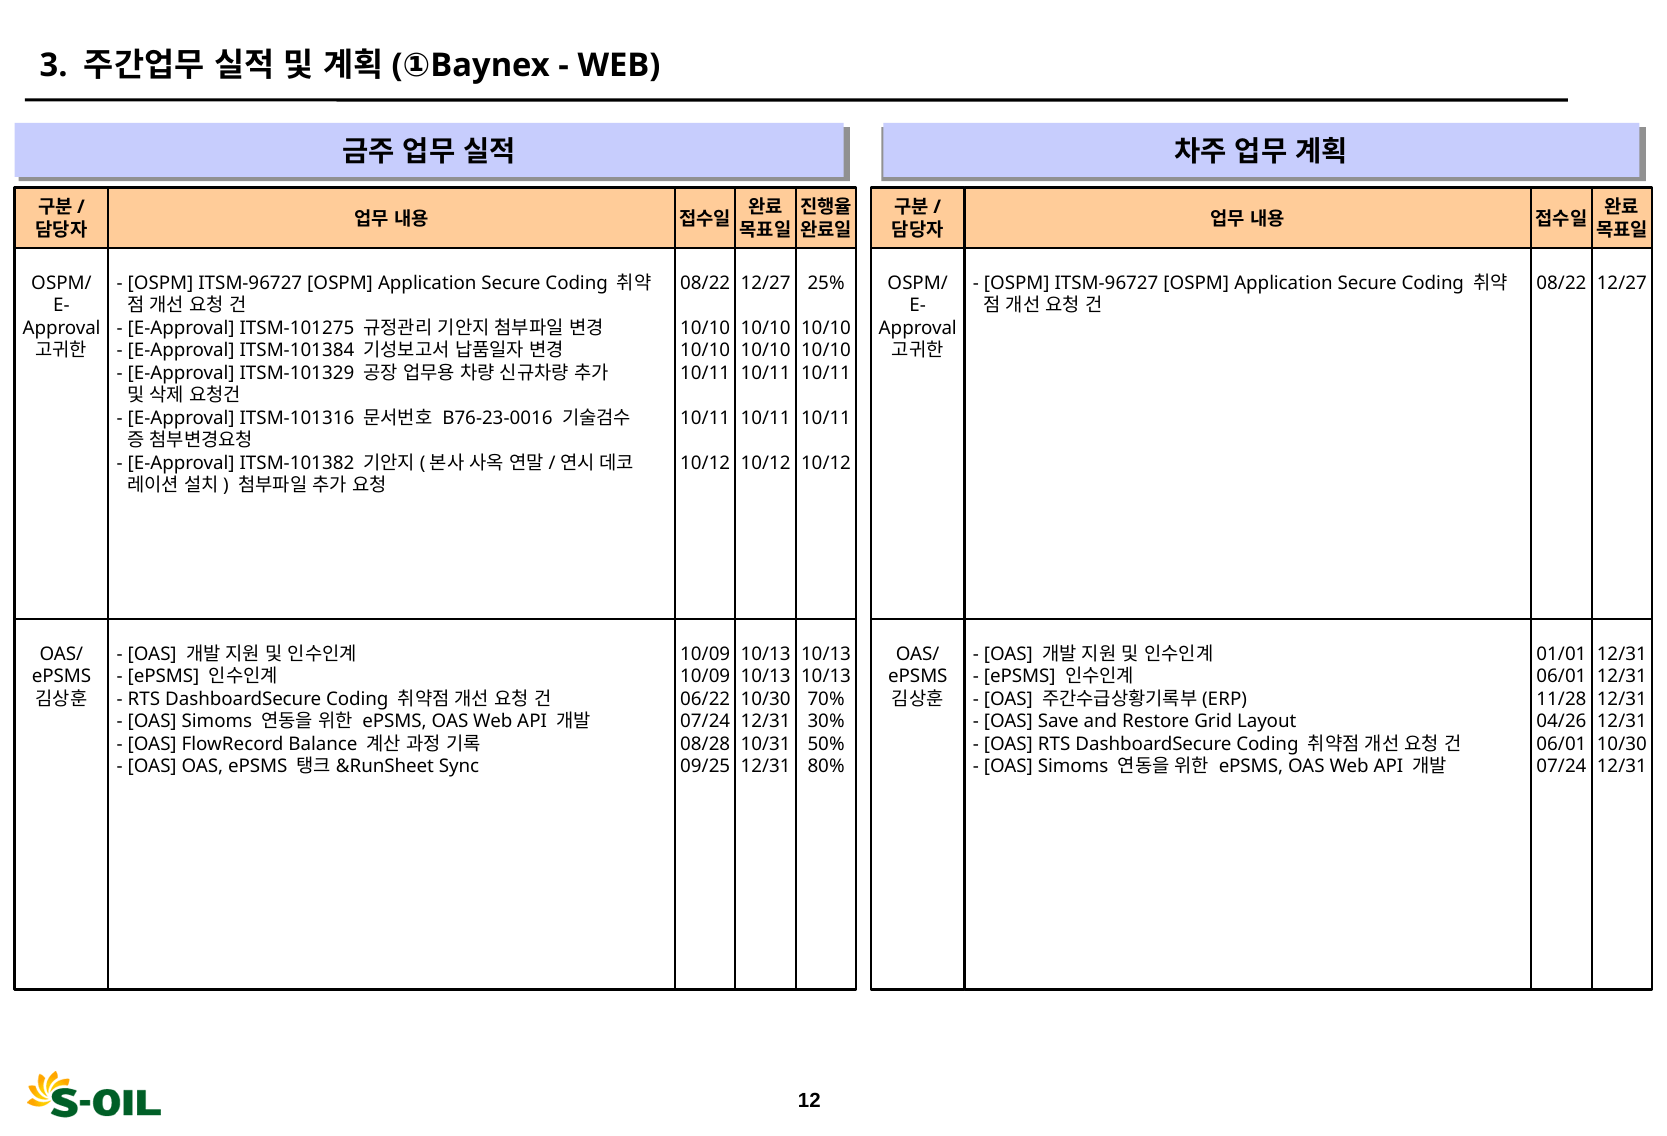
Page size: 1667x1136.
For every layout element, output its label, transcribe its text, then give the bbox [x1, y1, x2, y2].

text_box OAS/ ePSMS 김상훈 [870, 618, 964, 990]
text_box 접수일 [675, 187, 735, 247]
text_box [964, 247, 1532, 618]
text_box 3. 주간업무 실적 및 계획(①Baynex - WEB) [39, 43, 1019, 107]
text_box [964, 618, 1532, 990]
text_box 완료 목표일 [735, 187, 795, 247]
text_box 10/09 10/09 06/22 07/24 08/28 09/25 [675, 618, 736, 990]
text_box " " [881, 127, 1646, 182]
text_box 08/22 [1532, 247, 1592, 618]
text_box 진행율 완료일 [795, 187, 857, 247]
text_box 12/27 [1592, 247, 1653, 618]
text_box 차주 업무 계획 [883, 122, 1640, 177]
text_box 25% 10/10 10/10 10/11 10/11 10/12 [795, 247, 857, 618]
text_box 08/22 10/10 10/10 10/11 10/11 10/12 [675, 247, 736, 618]
text_box 완료 목표일 [1591, 187, 1653, 247]
text_box 12/31 12/31 12/31 12/31 10/30 12/31 [1592, 618, 1653, 990]
text_box 12/27 10/10 10/10 10/11 10/11 10/12 [736, 247, 795, 618]
text_box [108, 247, 675, 618]
text_box 업무 내용 [964, 187, 1531, 247]
text_box 구분/ 담당자 [14, 187, 108, 247]
text_box 10/13 10/13 10/30 12/31 10/31 12/31 [736, 618, 795, 990]
text_box 업무 내용 [108, 187, 675, 247]
text_box OSPM/ E-Approval 고귀한 [14, 247, 108, 618]
text_box 01/01 06/01 11/28 04/26 06/01 07/24 [1532, 618, 1592, 990]
text_box 구분/ 담당자 [870, 187, 964, 247]
text_box OSPM/ E-Approval 고귀한 [870, 247, 964, 618]
text_box " " [18, 127, 850, 182]
text_box OAS/ ePSMS 김상훈 [14, 618, 108, 990]
text_box [108, 618, 675, 990]
text_box 금주 업무 실적 [14, 122, 844, 177]
text_box 10/13 10/13 70% 30% 50% 80% [795, 618, 857, 990]
text_box 접수일 [1531, 187, 1591, 247]
